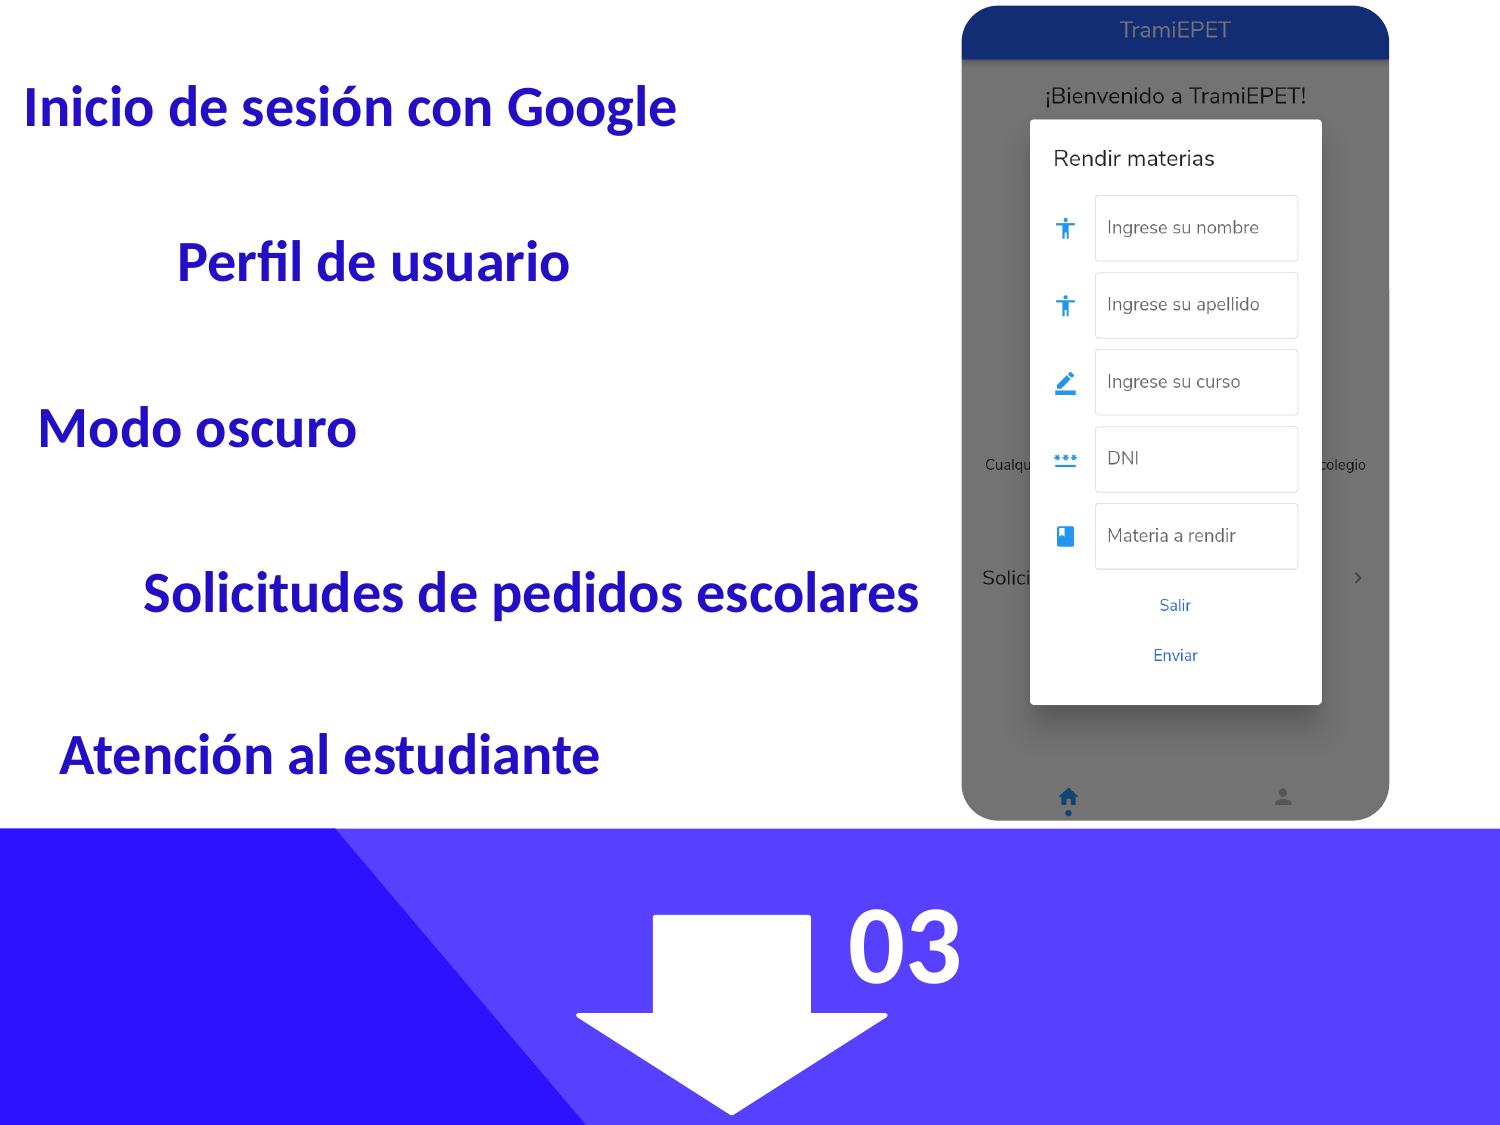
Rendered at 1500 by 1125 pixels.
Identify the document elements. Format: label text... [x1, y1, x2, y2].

text_box 03 [833, 863, 978, 1014]
text_box Inicio de sesión con Google [9, 60, 693, 146]
text_box Atención al estudiante [44, 708, 616, 794]
text_box Perfil de usuario [162, 215, 587, 301]
picture [961, 5, 1390, 821]
text_box Modo oscuro [23, 382, 373, 467]
text_box Solicitudes de pedidos escolares [128, 546, 936, 632]
text_box [576, 914, 888, 1116]
